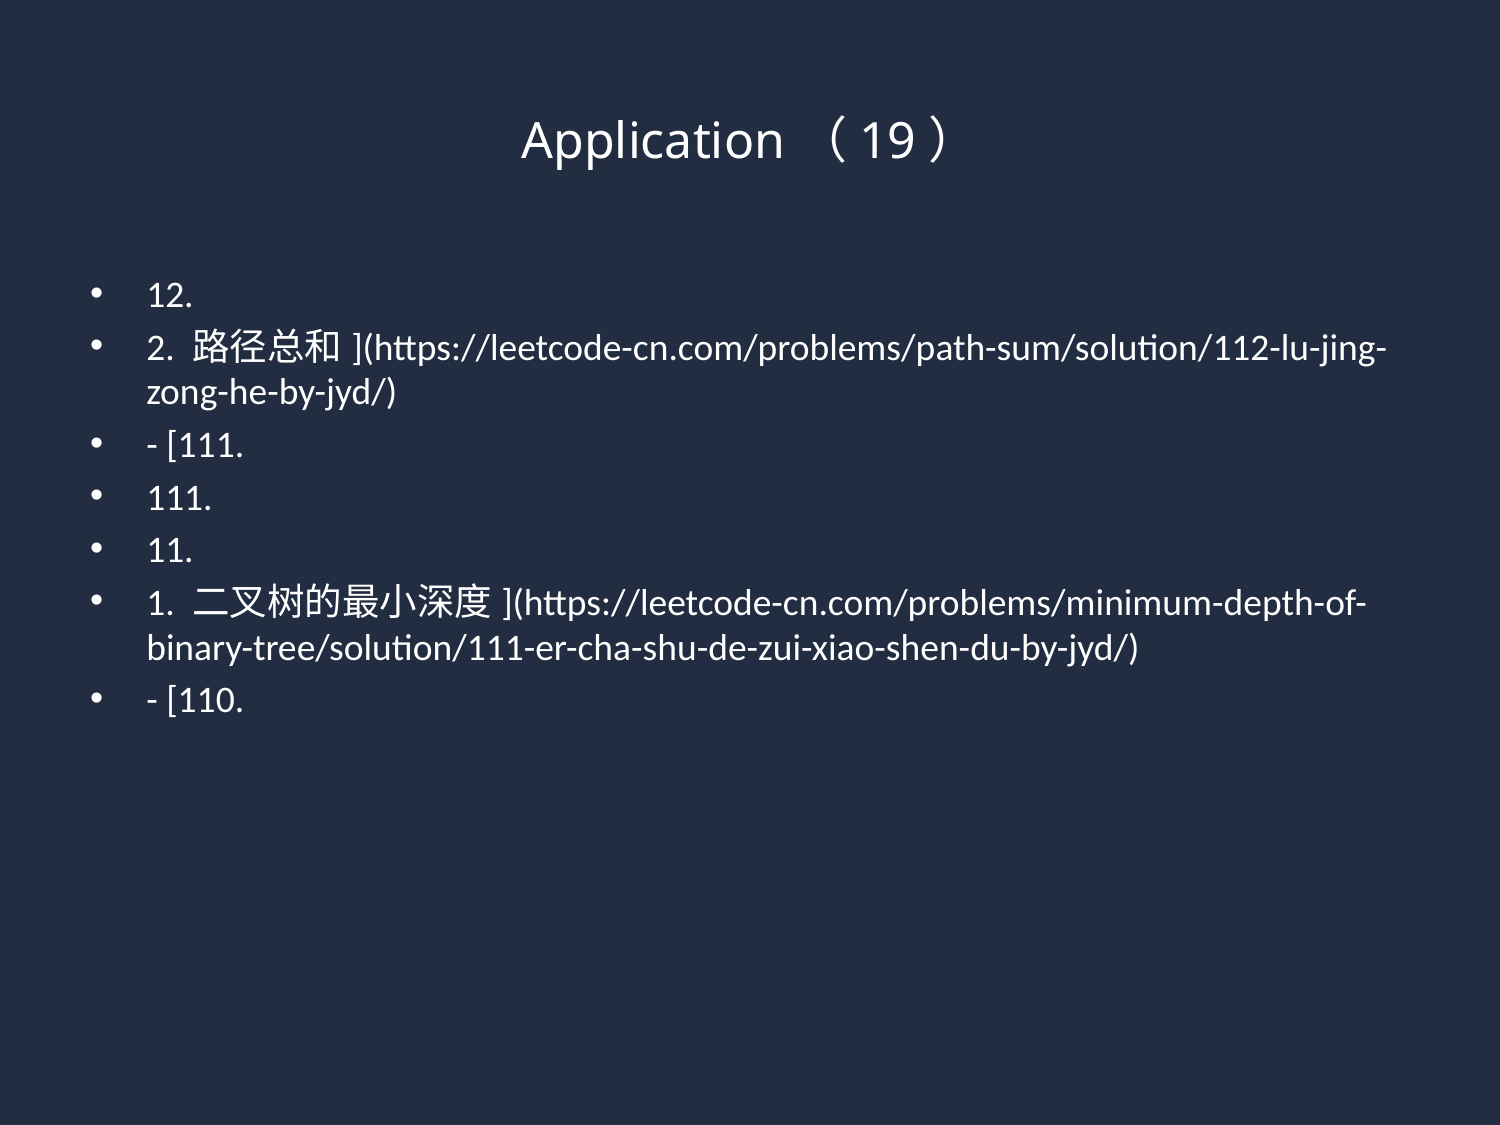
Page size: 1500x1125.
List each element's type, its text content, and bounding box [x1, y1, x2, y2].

title Application（19） [75, 45, 1425, 233]
list 12. 2. 路径总和](https://leetcode-cn.com/problems/path-sum/solution/112-lu-jing-zong-he-by-jyd/) - [111. 111. 11. 1. 二叉树的最小深度](https://leetcode-cn.com/problems/minimum-depth-of-binary-tree/solution/111-er-cha-shu-de-zui-xiao-shen-du-by-jyd/) - [110. [75, 262, 1425, 1005]
